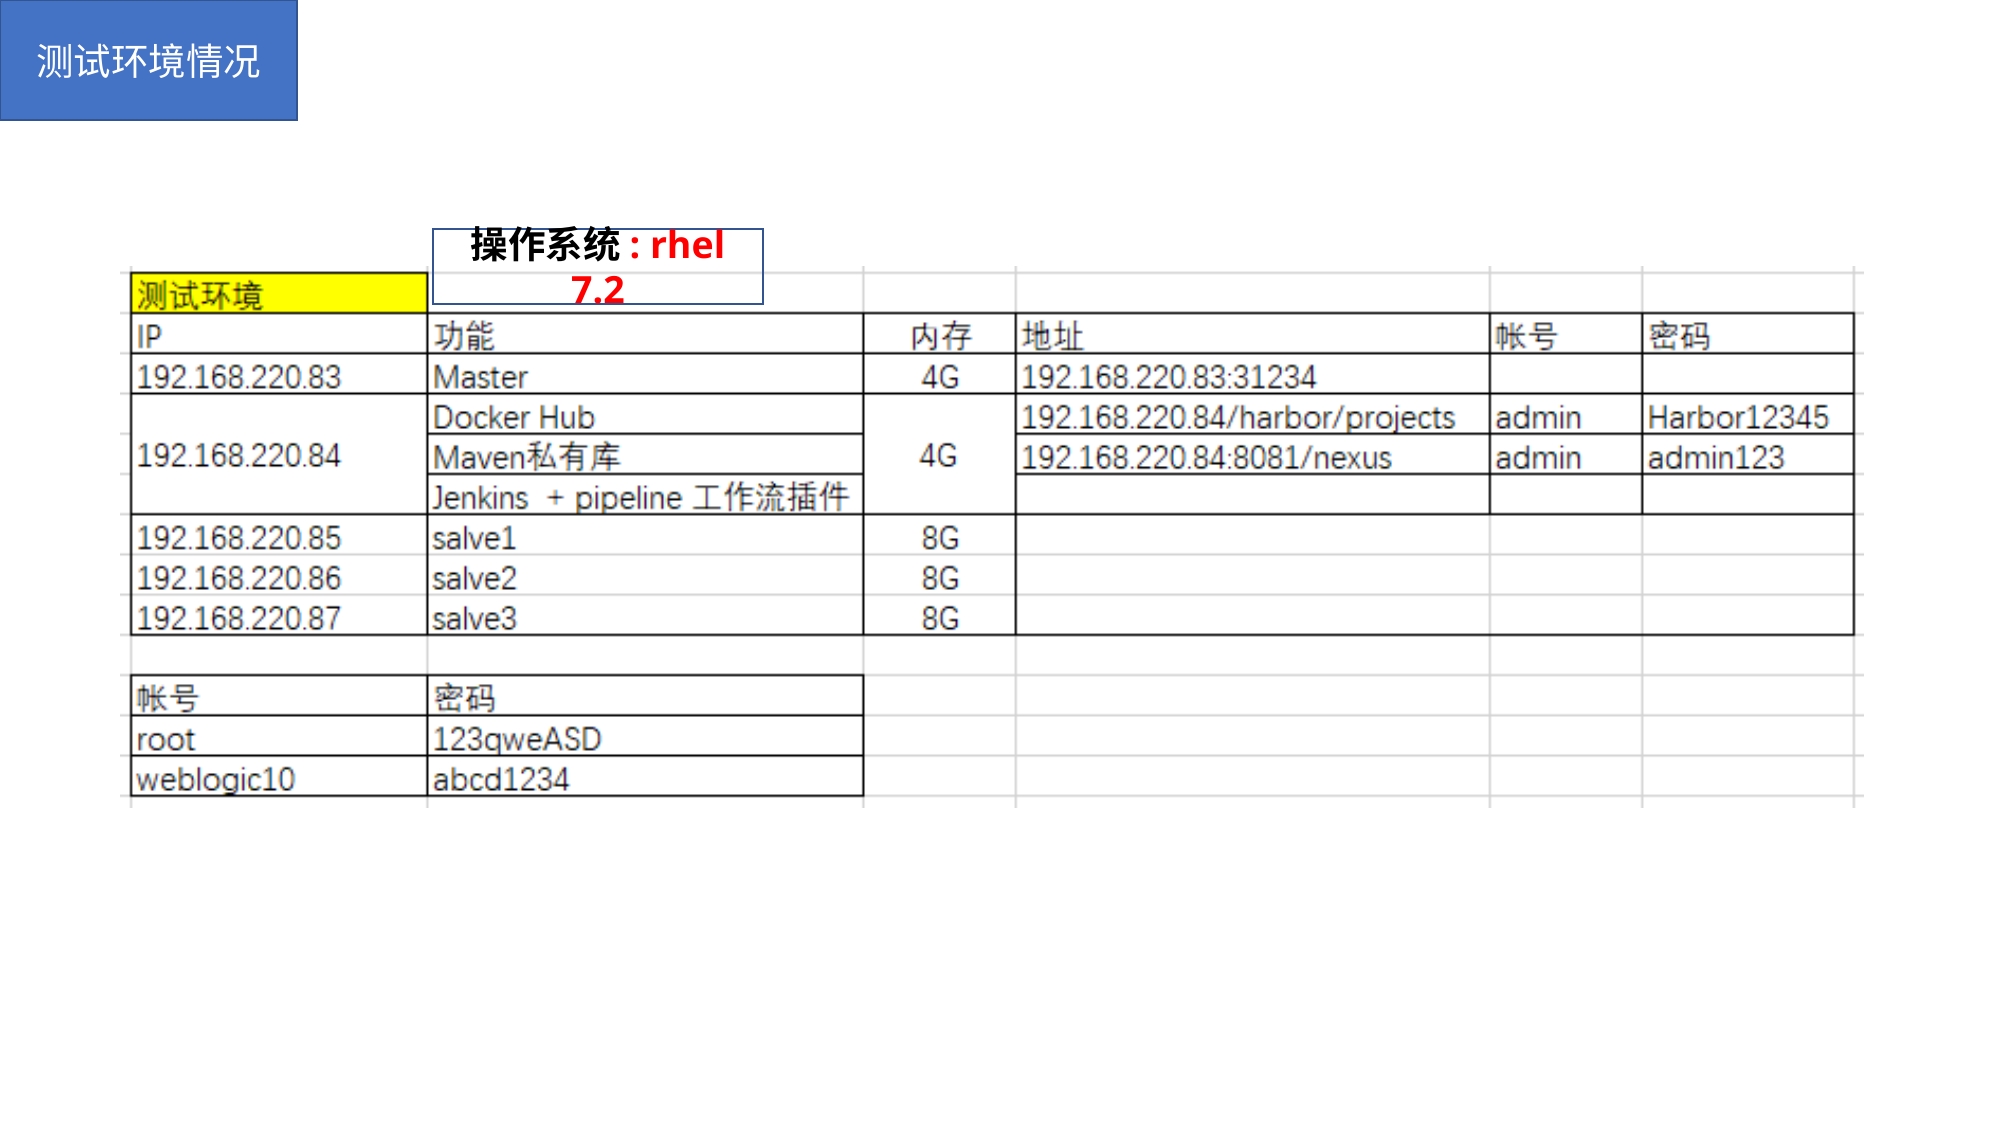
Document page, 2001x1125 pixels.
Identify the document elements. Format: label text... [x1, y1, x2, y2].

text_box 测试环境情况 [0, 0, 298, 121]
picture [120, 266, 1864, 808]
text_box 操作系统: rhel 7.2 [432, 228, 764, 266]
